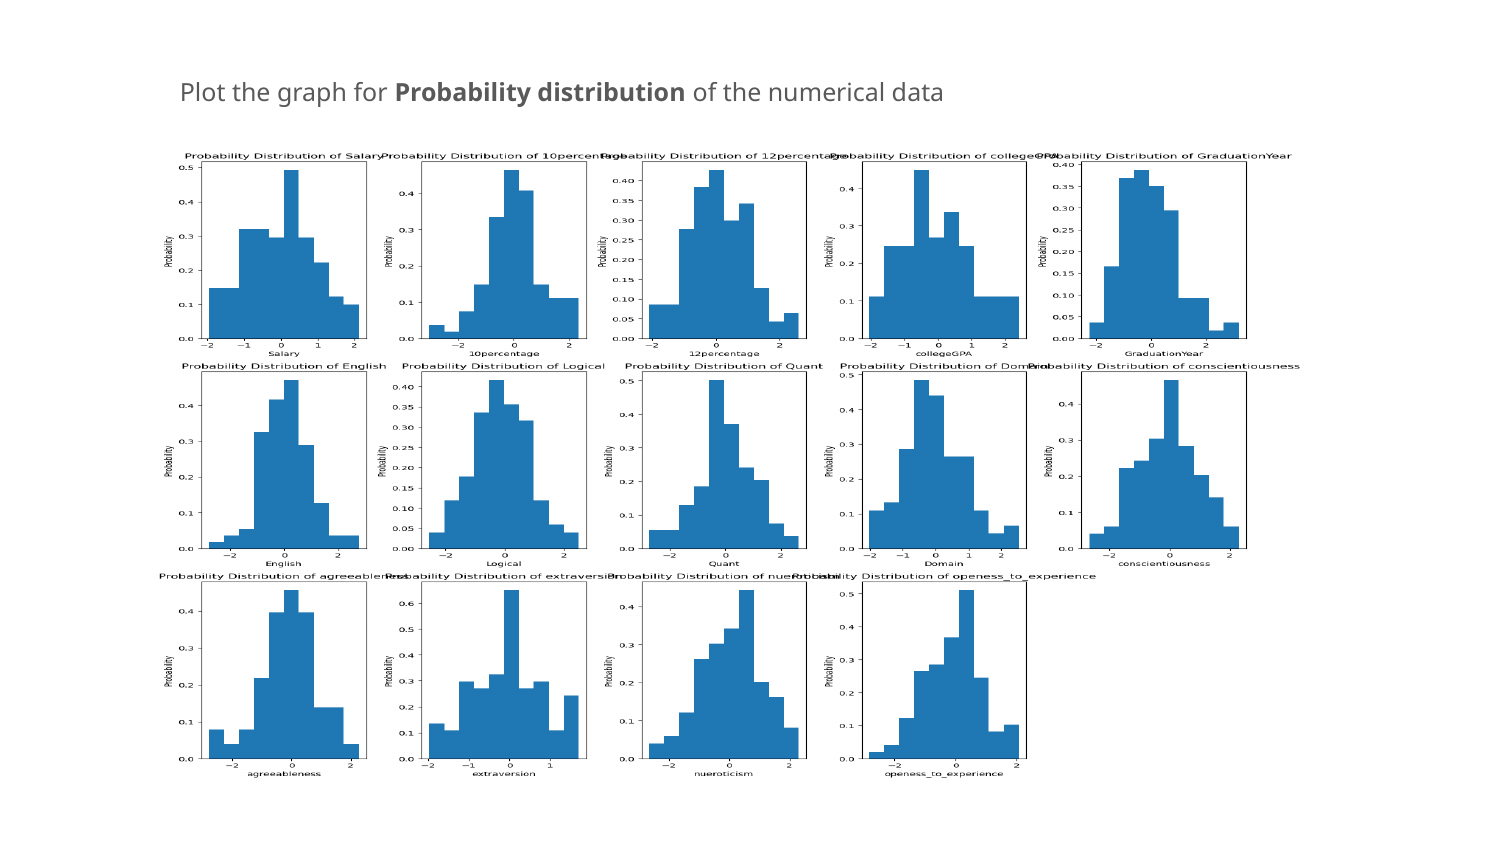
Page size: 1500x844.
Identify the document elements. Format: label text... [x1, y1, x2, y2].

text_box Plot the graph for Probability distribution of the numerical data [164, 61, 1025, 129]
picture [151, 149, 1307, 781]
